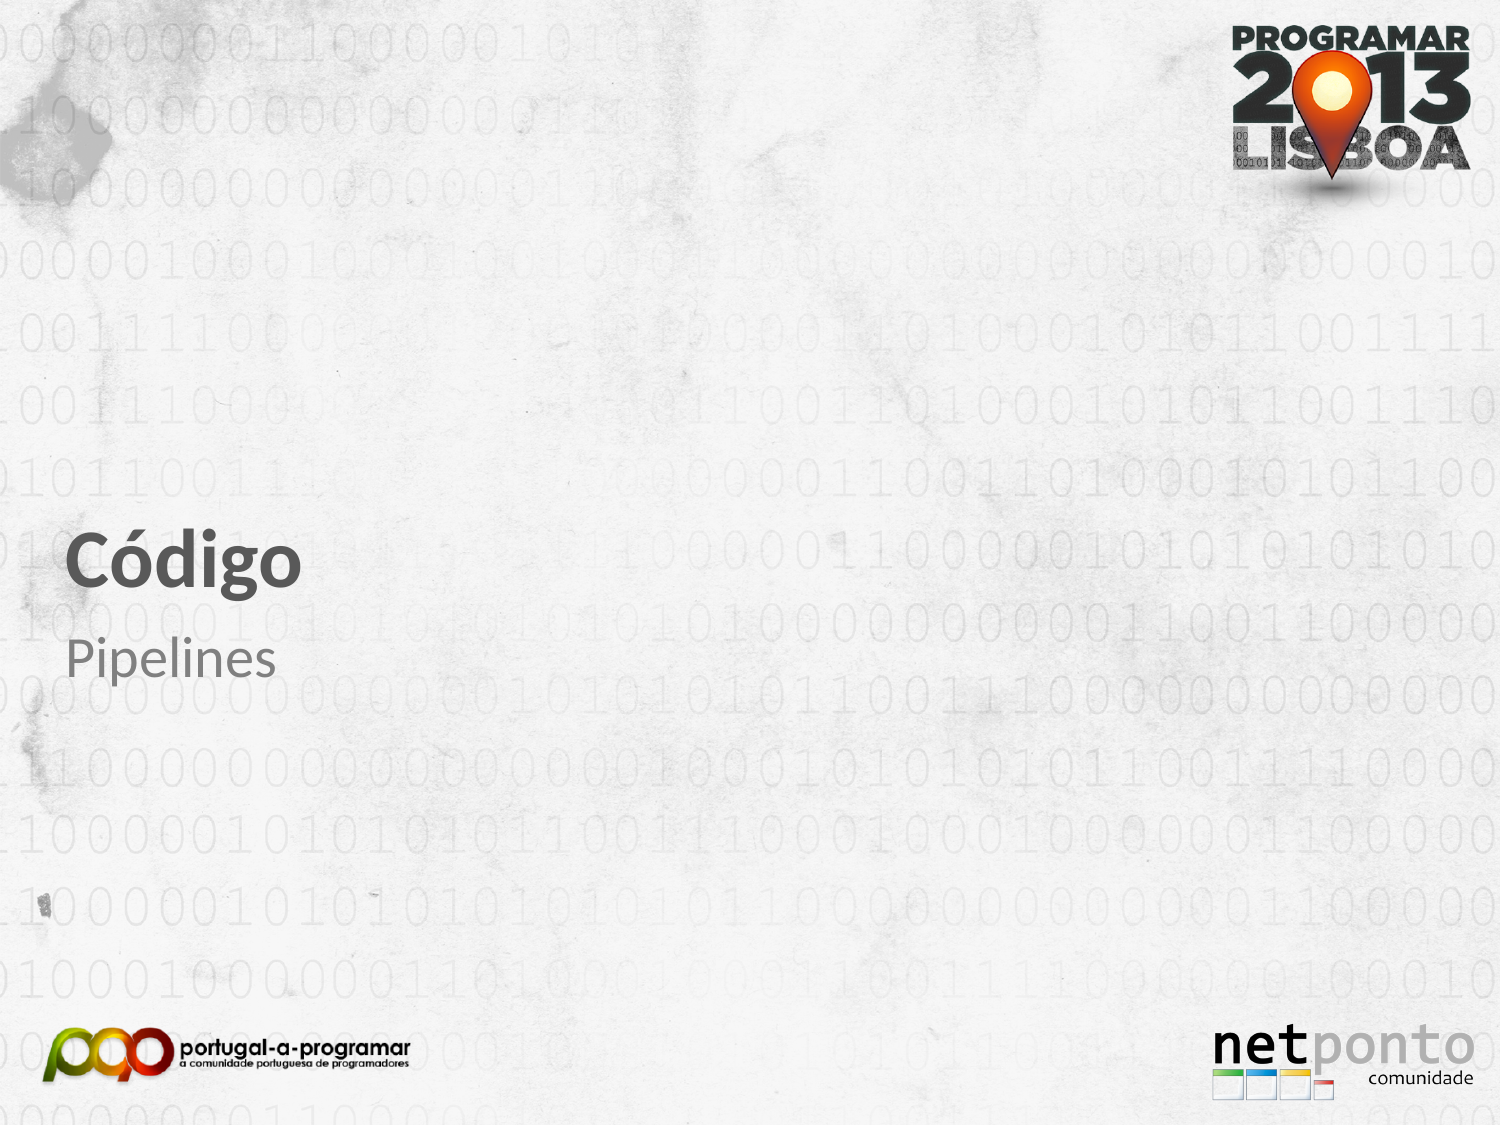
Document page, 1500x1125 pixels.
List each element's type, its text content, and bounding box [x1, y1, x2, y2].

picture [0, 0, 1500, 1125]
text_box Código [50, 497, 319, 612]
text_box Pipelines [50, 611, 293, 697]
